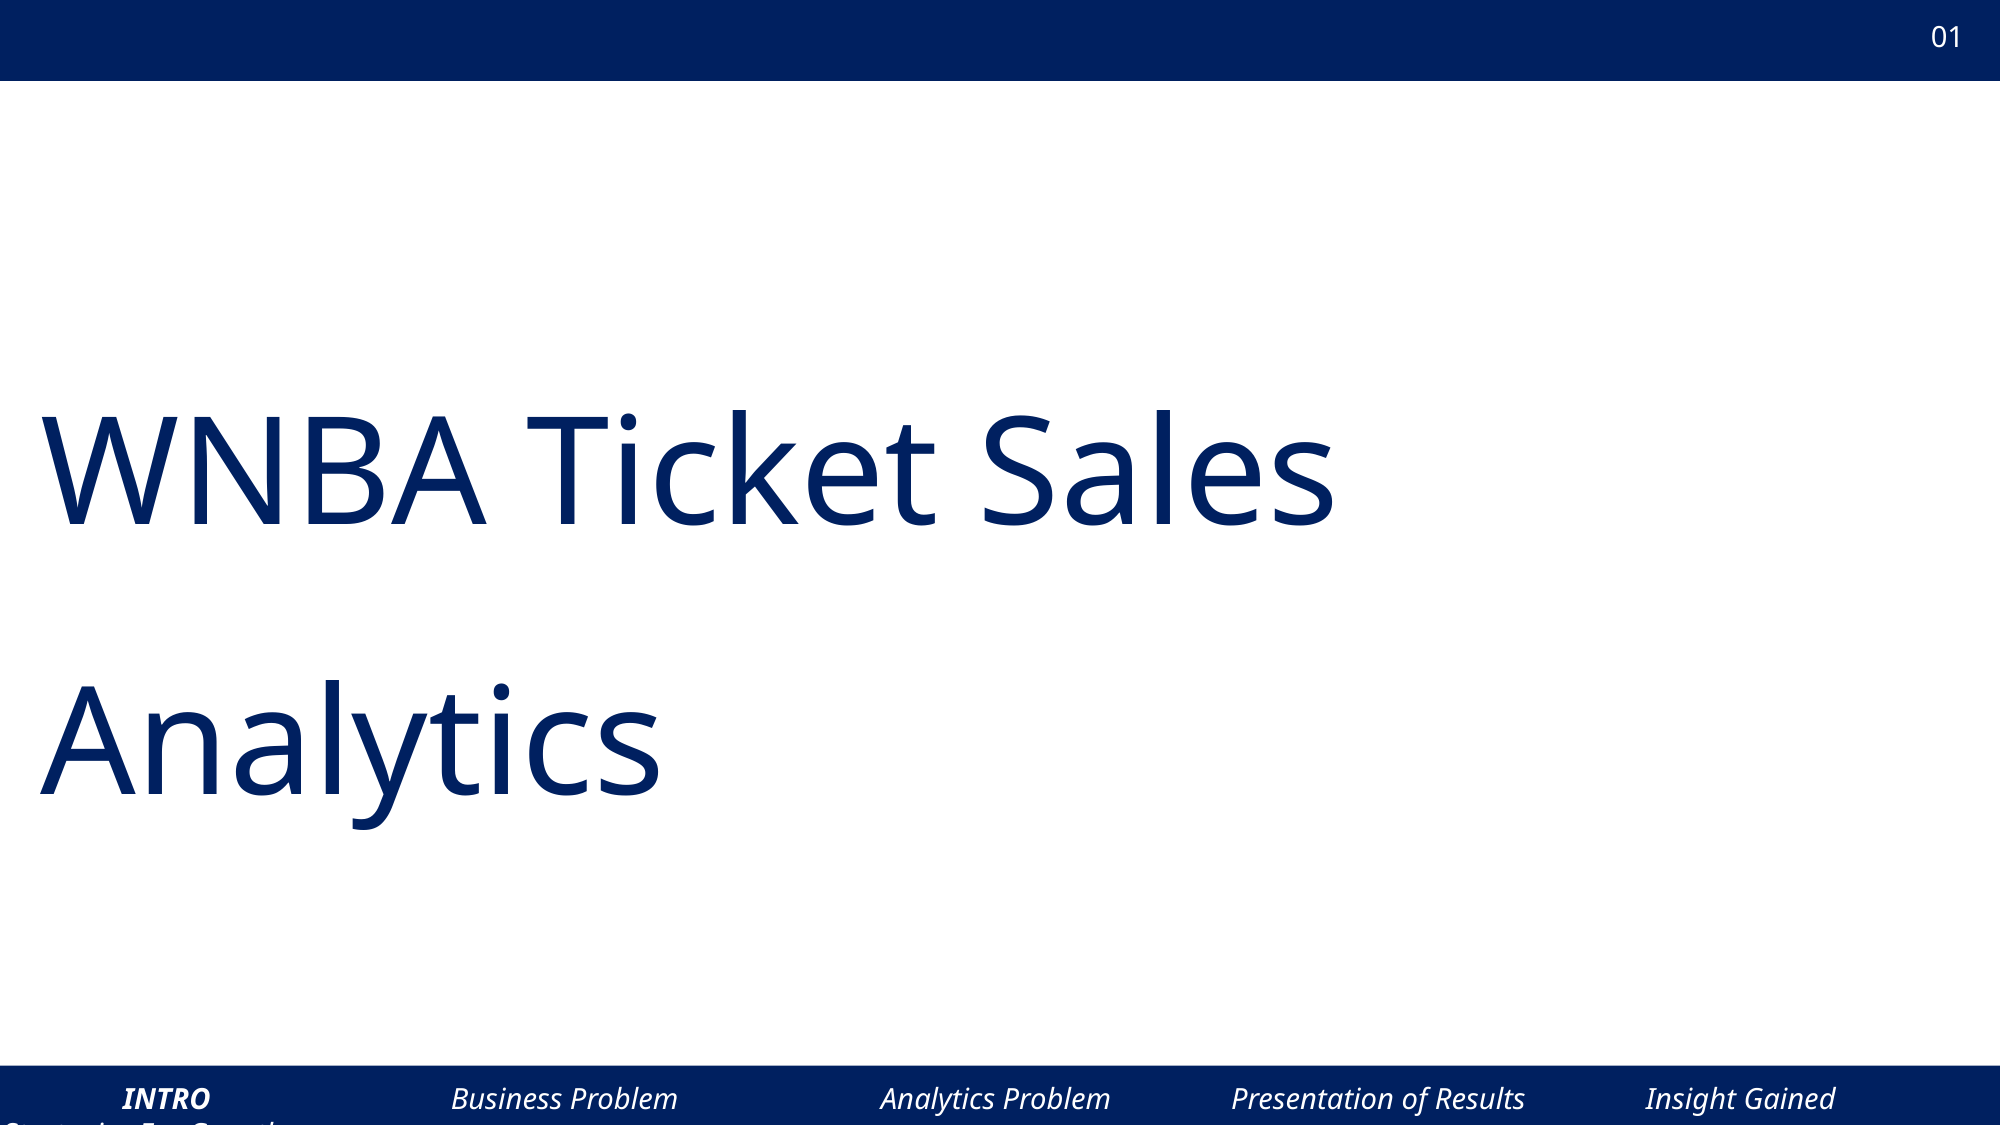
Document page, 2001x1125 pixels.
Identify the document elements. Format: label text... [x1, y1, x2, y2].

text_box 01 [1895, 11, 2000, 61]
text_box [1994, 1065, 2000, 1125]
text_box INTRO Business Problem Analytics Problem Presentation of Results Insight Gained Strategies For Growth [0, 1065, 1994, 1125]
text_box [0, 0, 2000, 81]
text_box WNBA Ticket Sales Analytics [25, 276, 1938, 832]
